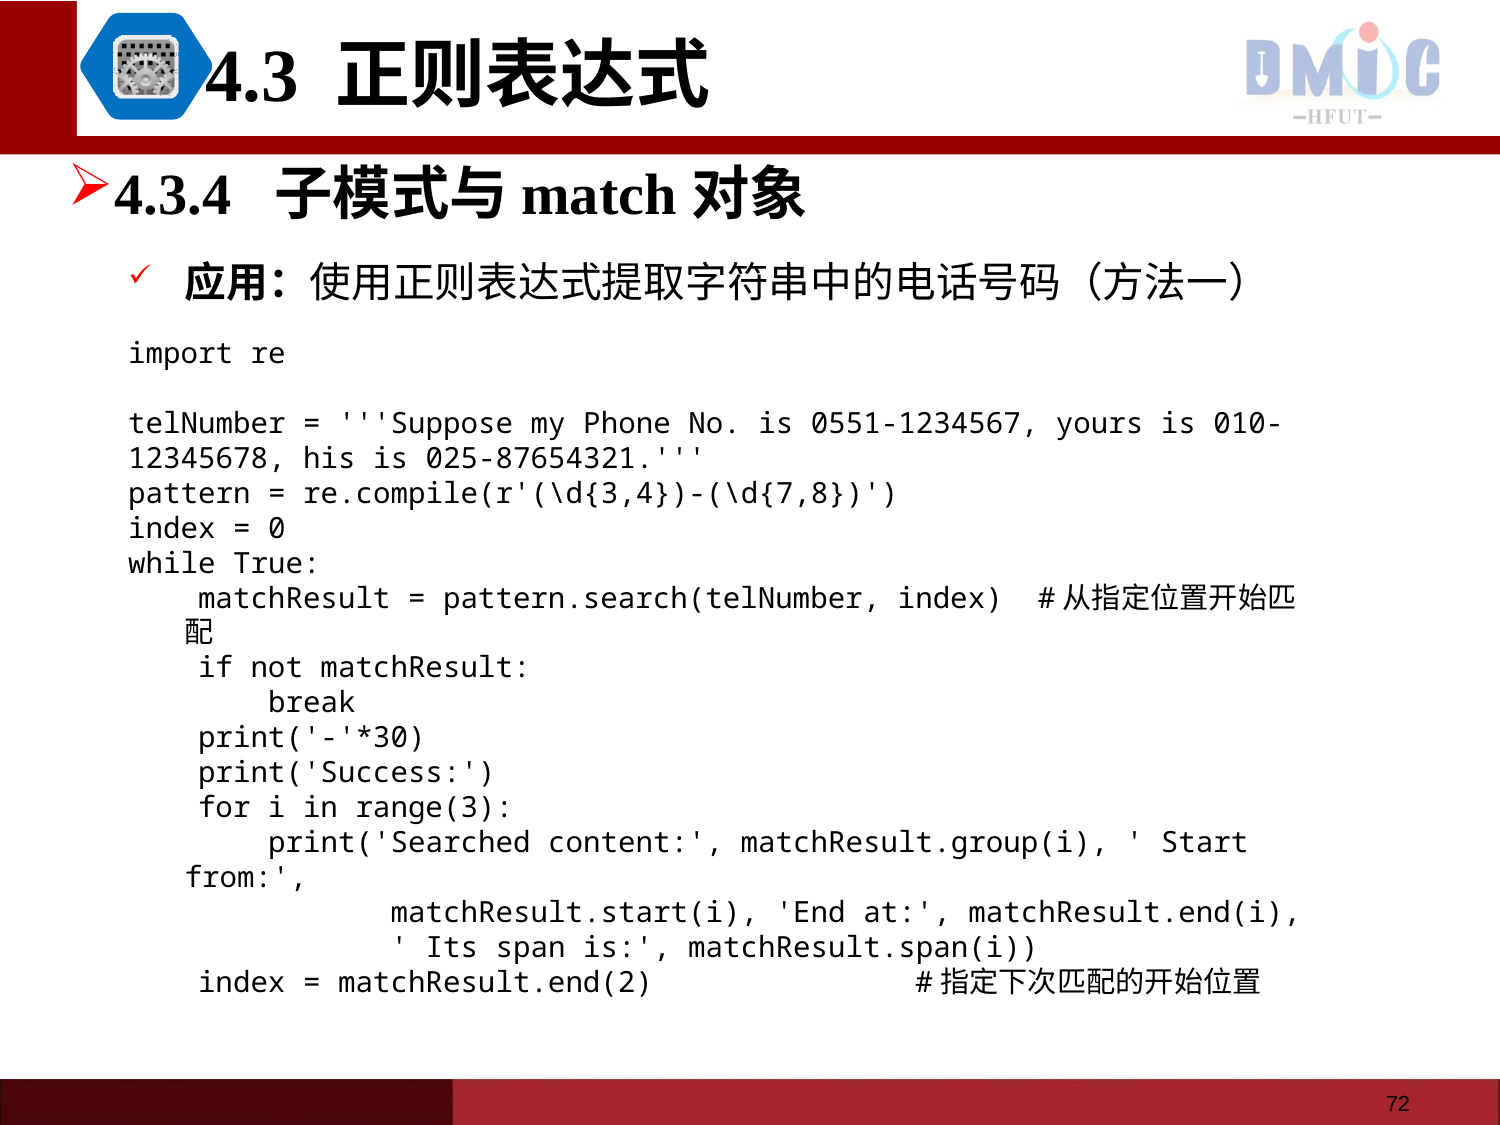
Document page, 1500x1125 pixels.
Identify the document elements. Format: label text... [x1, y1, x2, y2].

slide_number 72 [1074, 1081, 1425, 1119]
picture [0, 1079, 1500, 1125]
list 应用：使用正则表达式提取字符串中的电话号码（方法一） import re telNumber = '''Suppose my Phone No. is 0551-1234567, yours is 010-12345678, his is 025-87654321.''' pattern = re.compile(r'(\d{3,4})-(\d{7,8})') index = 0 while True: matchResult = pattern.search(telNumber, index) #从指定位置开始匹配 if not matchResult: break print('-'*30) print('Success:') for i in range(3): print('Searched content:', matchResult.group(i), ' Start from:', matchResult.start(i), 'End at:', matchResult.end(i), ' Its span is:', matchResult.span(i)) index = matchResult.end(2) #指定下次匹配的开始位置 [112, 258, 1326, 894]
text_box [79, 12, 822, 126]
text_box 4.3.4 子模式与match对象 [53, 149, 981, 234]
